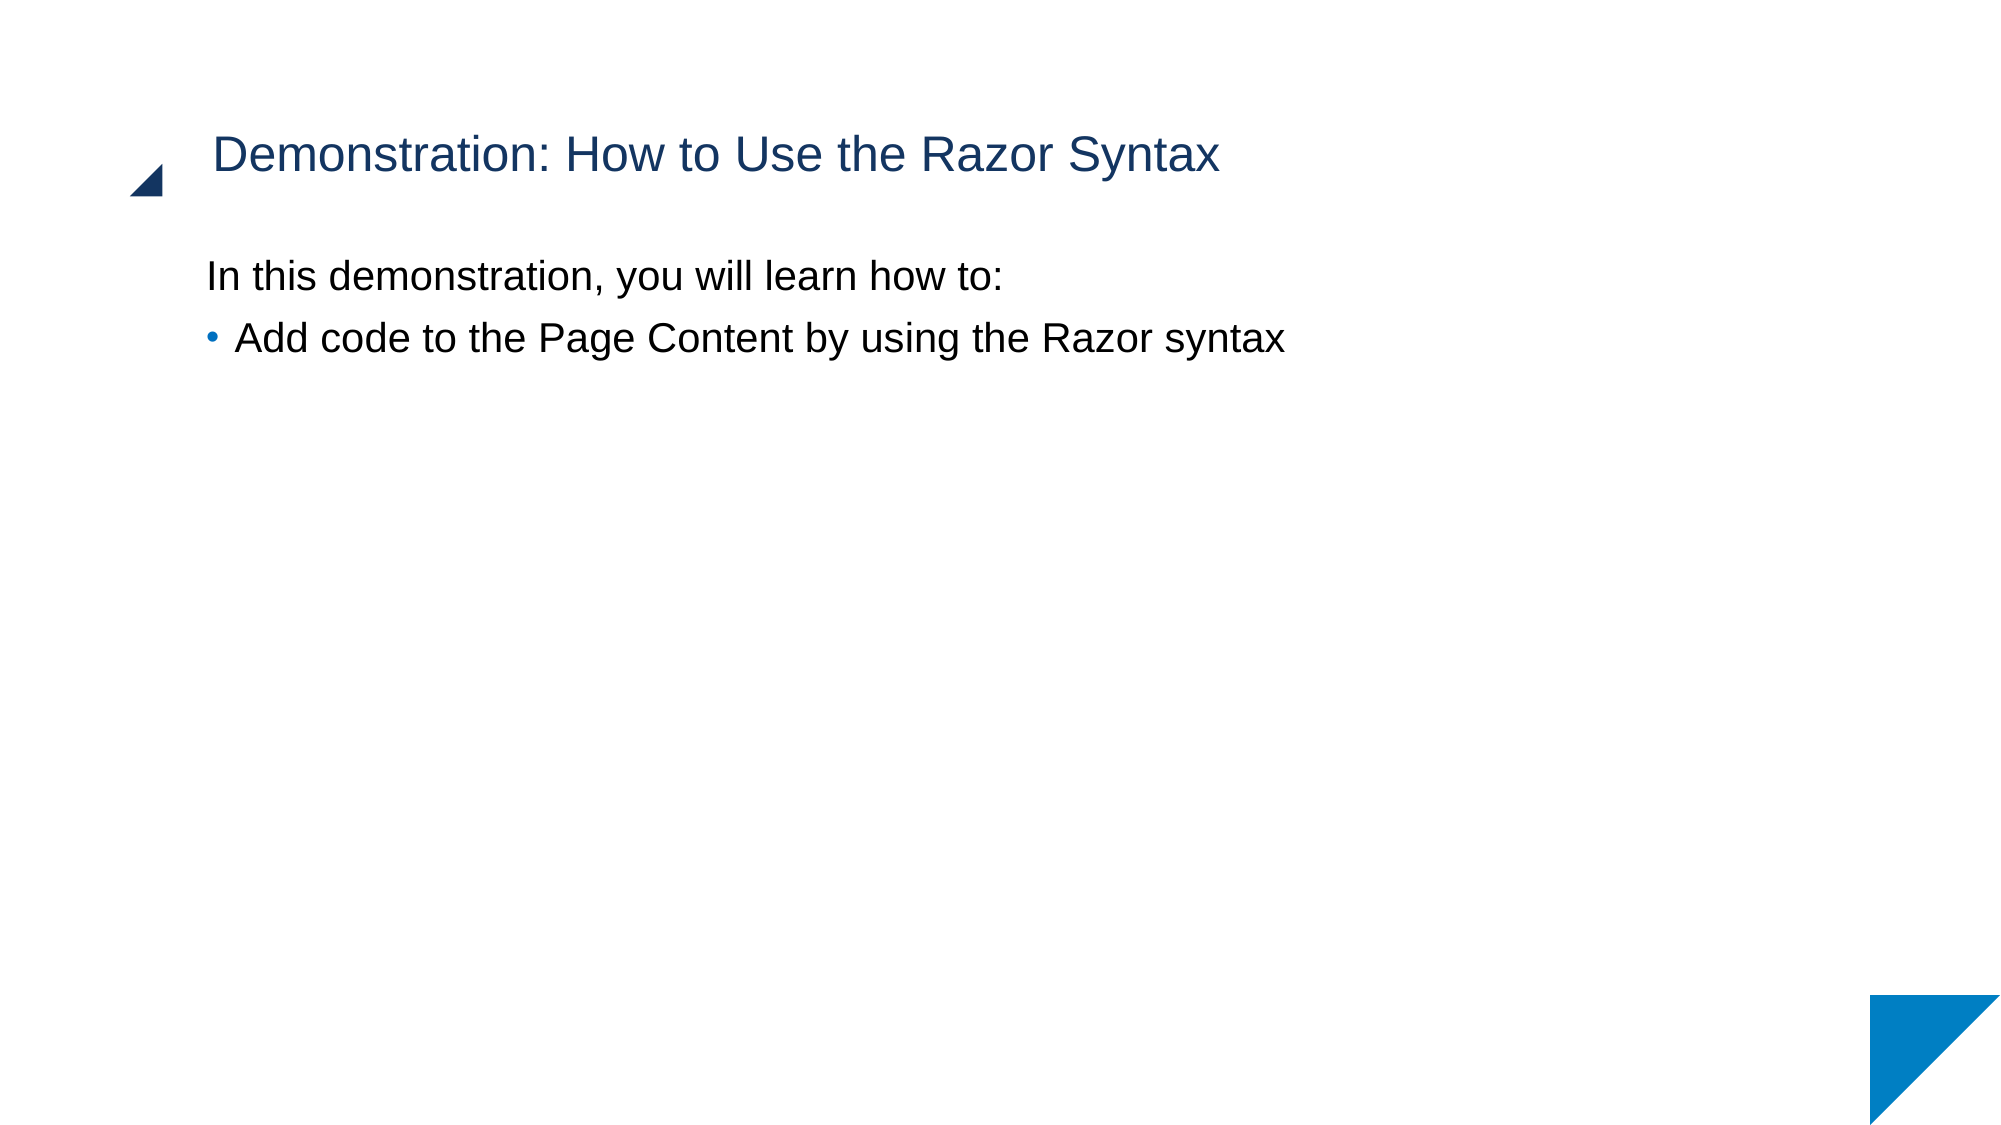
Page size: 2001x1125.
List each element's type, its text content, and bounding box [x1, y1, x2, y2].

title Demonstration: How to Use the Razor Syntax [212, 118, 1831, 331]
text_box In this demonstration, you will learn how to: Add code to the Page Content by using the Razor syntax [191, 241, 1810, 1012]
